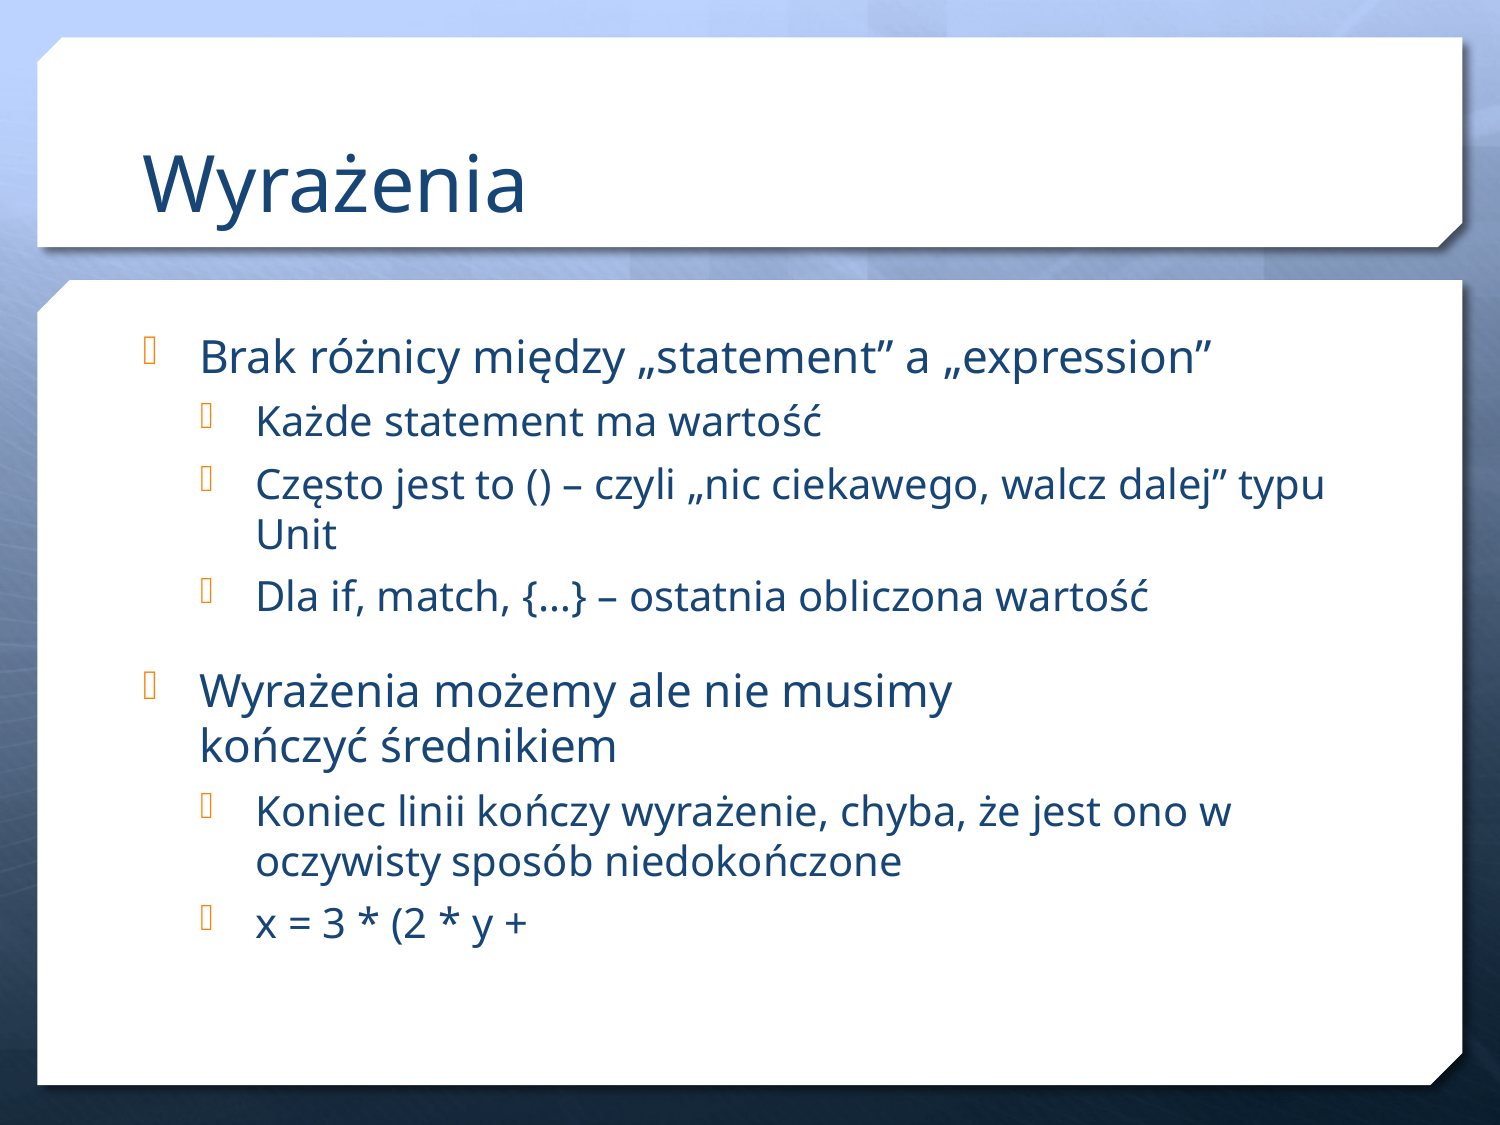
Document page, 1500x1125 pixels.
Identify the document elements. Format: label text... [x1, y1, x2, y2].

title Wyrażenia [127, 48, 1372, 236]
list Brak różnicy między „statement” a „expression” Każde statement ma wartość Często jest to () – czyli „nic ciekawego, walcz dalej” typu Unit Dla if, match, {…} – ostatnia obliczona wartość Wyrażenia możemy ale nie musimy kończyć średnikiem Koniec linii kończy wyrażenie, chyba, że jest ono w oczywisty sposób niedokończone x = 3 * (2 * y + [127, 319, 1372, 978]
